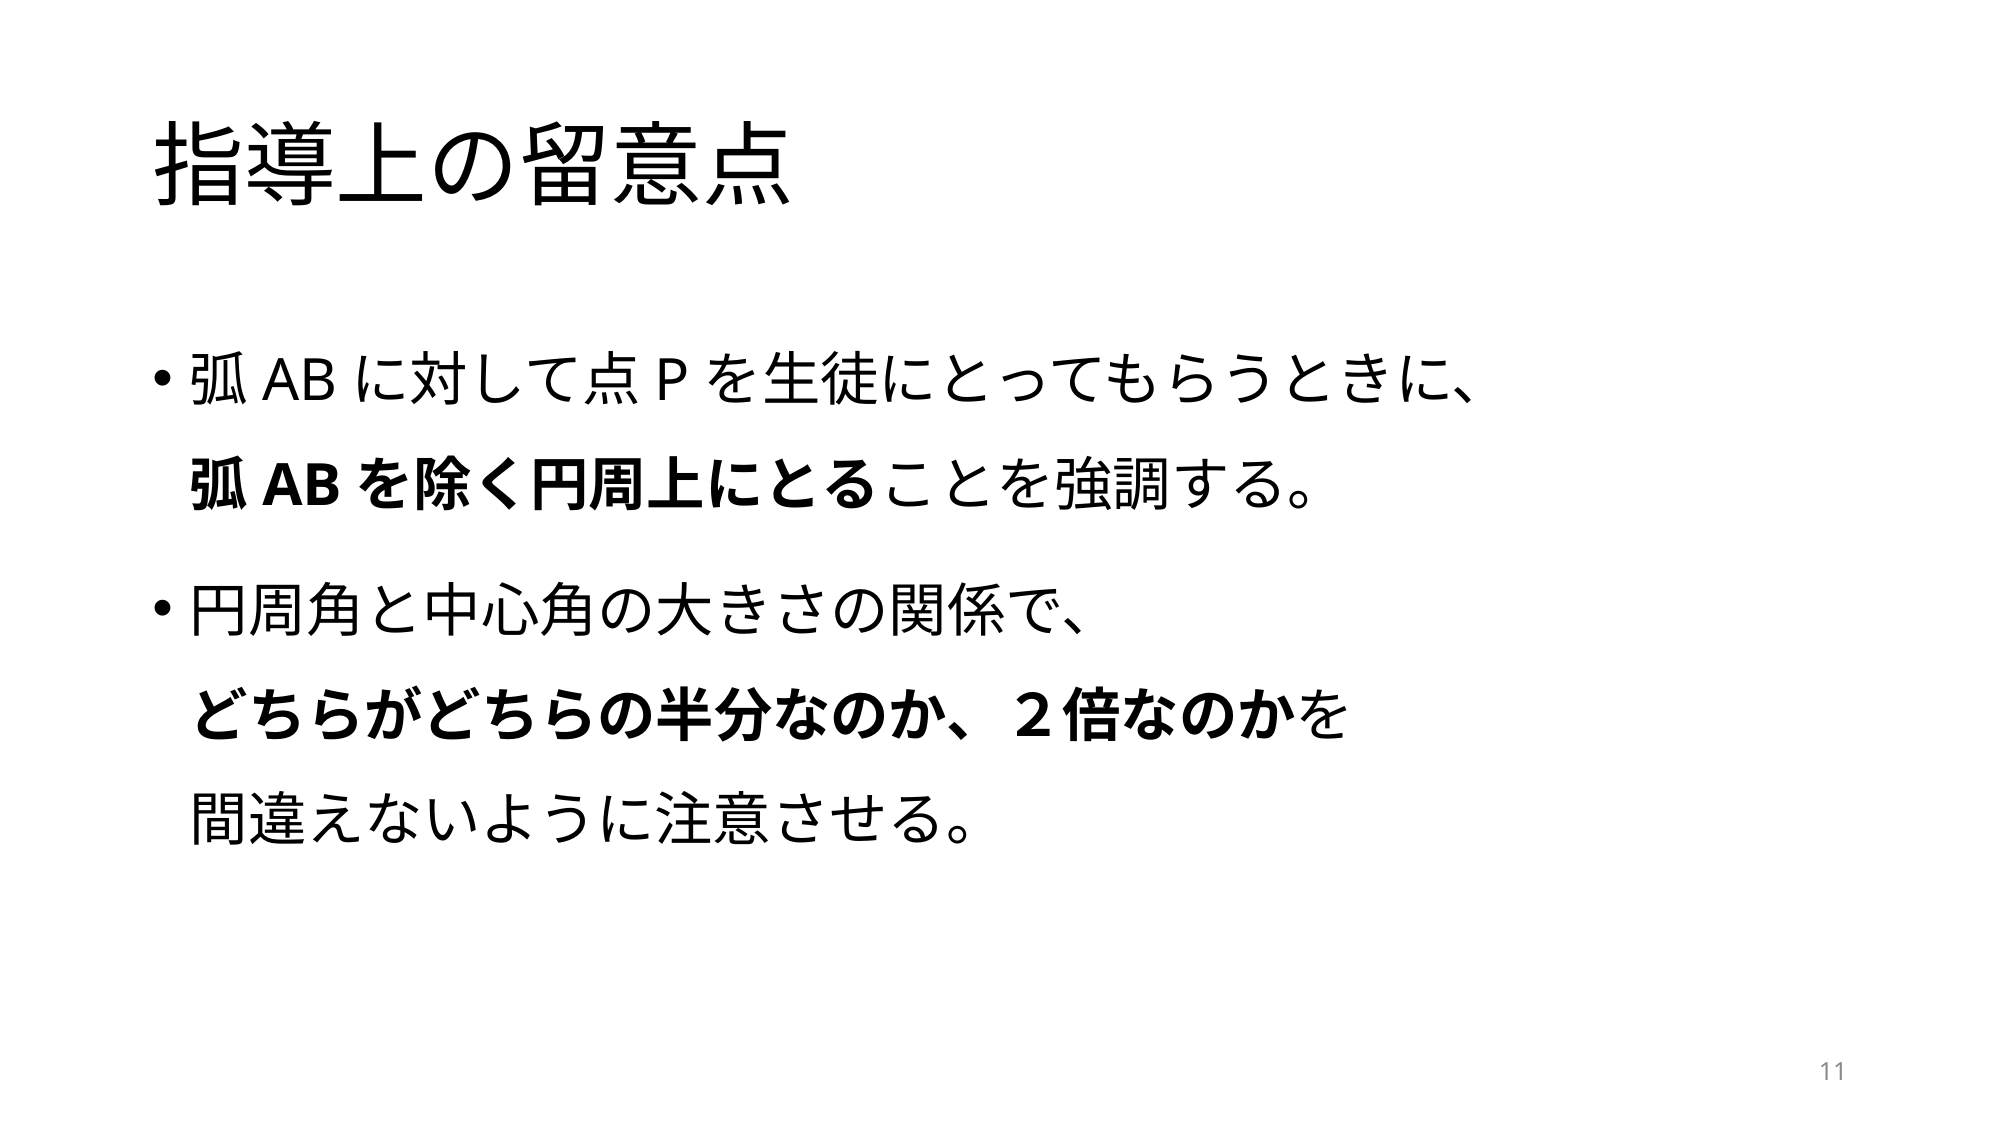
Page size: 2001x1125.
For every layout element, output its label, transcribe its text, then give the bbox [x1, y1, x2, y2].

list 弧ABに対して点Pを生徒にとってもらうときに、 弧ABを除く円周上にとることを強調する。 円周角と中心角の大きさの関係で、 どちらがどちらの半分なのか、２倍なのかを 間違えないように注意させる。 [137, 299, 1863, 1014]
slide_number 11 [1412, 1042, 1863, 1103]
title 指導上の留意点 [137, 59, 1863, 278]
